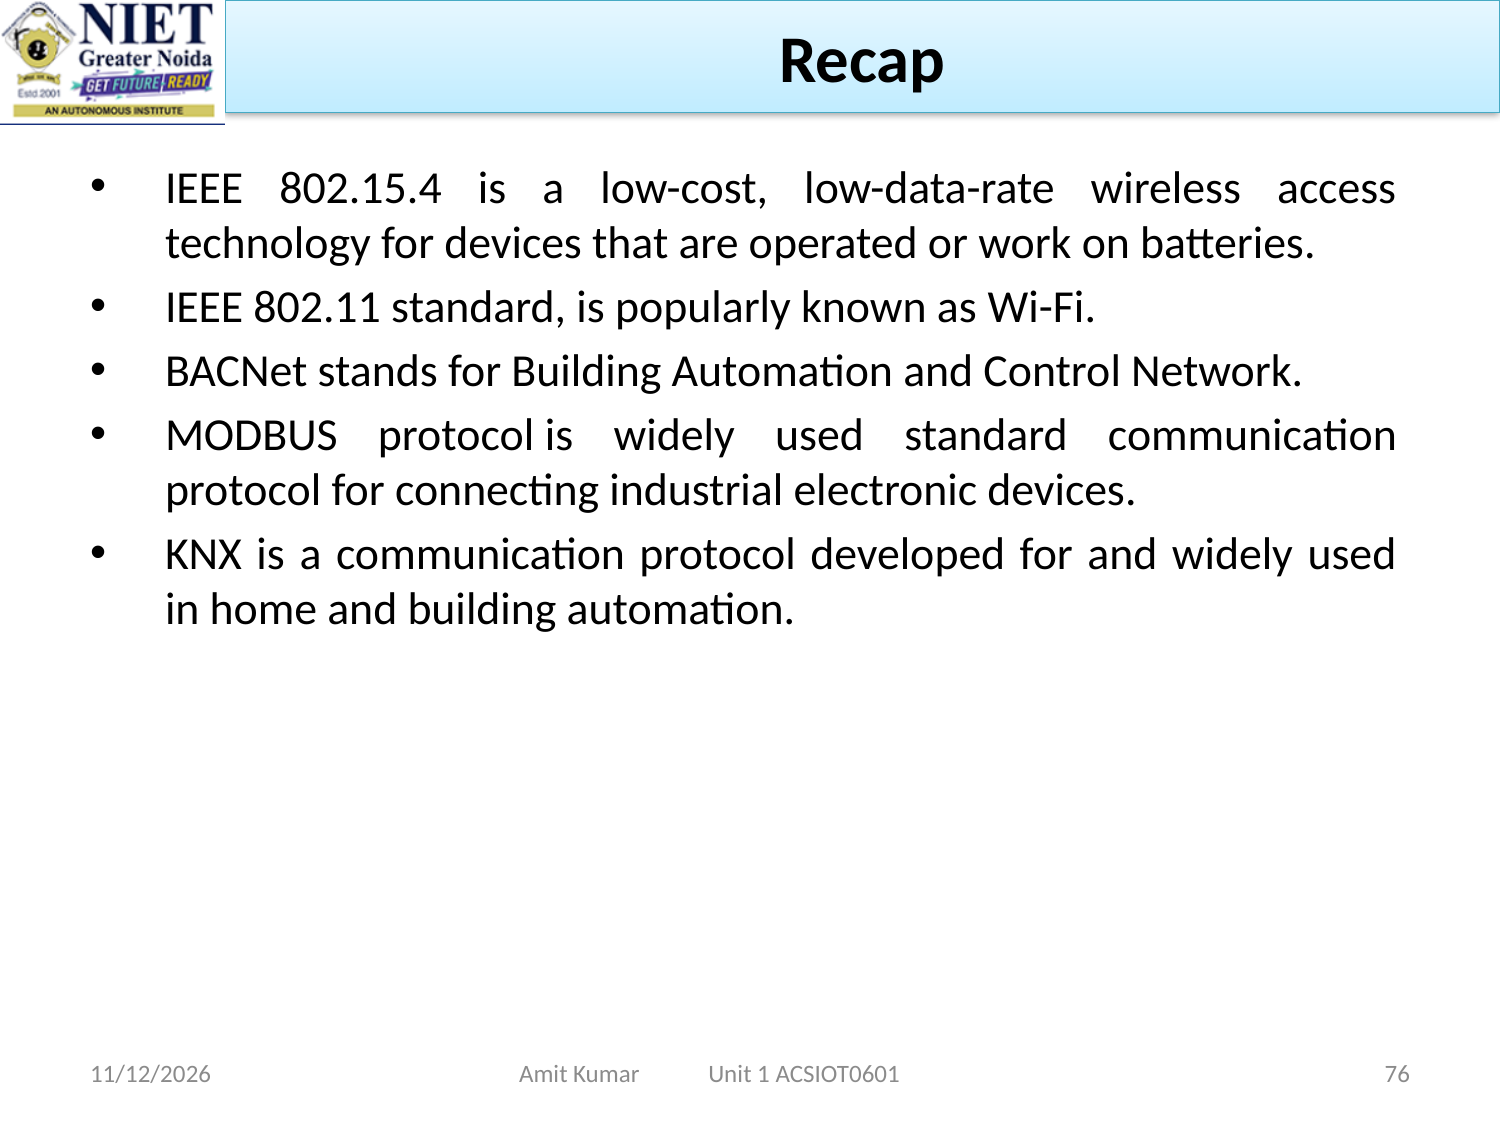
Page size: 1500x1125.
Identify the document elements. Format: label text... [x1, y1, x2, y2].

footer Amit Kumar Unit 1 ACSIOT0601 [412, 1042, 1074, 1103]
picture [0, 0, 226, 126]
text_box Recap [226, 0, 1500, 113]
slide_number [75, 1042, 412, 1103]
list IEEE 802.15.4 is a low-cost, low-data-rate wireless access technology for devices that are operated or work on batteries. IEEE 802.11 standard, is popularly known as Wi-Fi. BACNet stands for Building Automation and Control Network. MODBUS protocol is widely used standard communication protocol for connecting industrial electronic devices. KNX is a communication protocol developed for and widely used in home and building automation. [75, 149, 1413, 1042]
slide_number 76 [1074, 1042, 1425, 1103]
